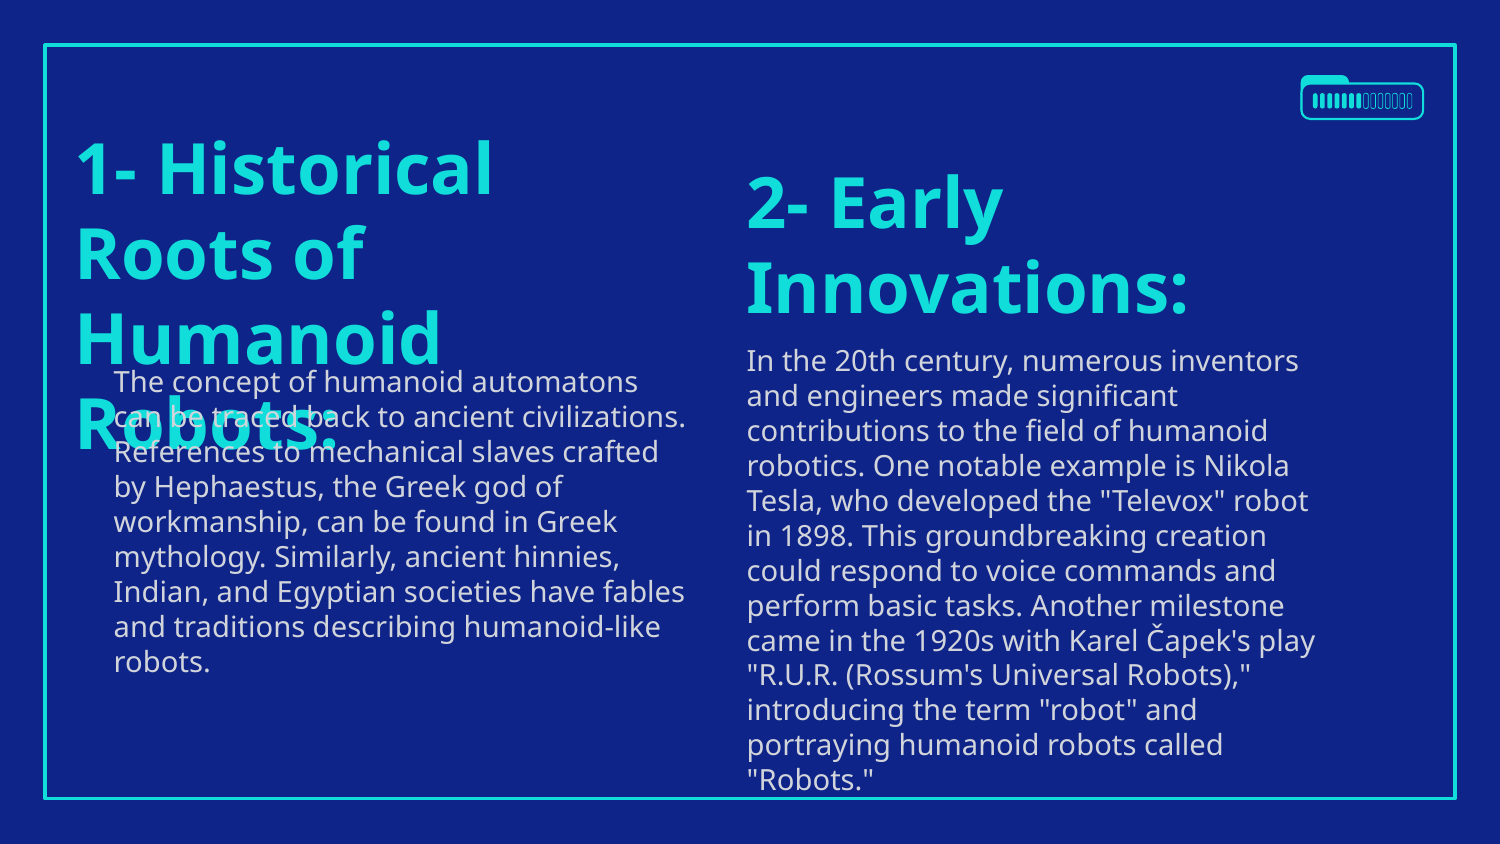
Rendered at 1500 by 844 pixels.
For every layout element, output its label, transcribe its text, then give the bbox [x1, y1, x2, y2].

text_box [1300, 74, 1425, 121]
title 1- Historical Roots of Humanoid Robots: [59, 108, 706, 349]
list The concept of humanoid automatons can be traced back to ancient civilizations. References to mechanical slaves crafted by Hephaestus, the Greek god of workmanship, can be found in Greek mythology. Similarly, ancient hinnies, Indian, and Egyptian societies have fables and traditions describing humanoid-like robots. [98, 348, 702, 719]
text_box 2- Early Innovations: [731, 142, 1378, 260]
text_box In the 20th century, numerous inventors and engineers made significant contributions to the field of humanoid robotics. One notable example is Nikola Tesla, who developed the "Televox" robot in 1898. This groundbreaking creation could respond to voice commands and perform basic tasks. Another milestone came in the 1920s with Karel Čapek's play "R.U.R. (Rossum's Universal Robots)," introducing the term "robot" and portraying humanoid robots called "Robots." [731, 327, 1335, 643]
